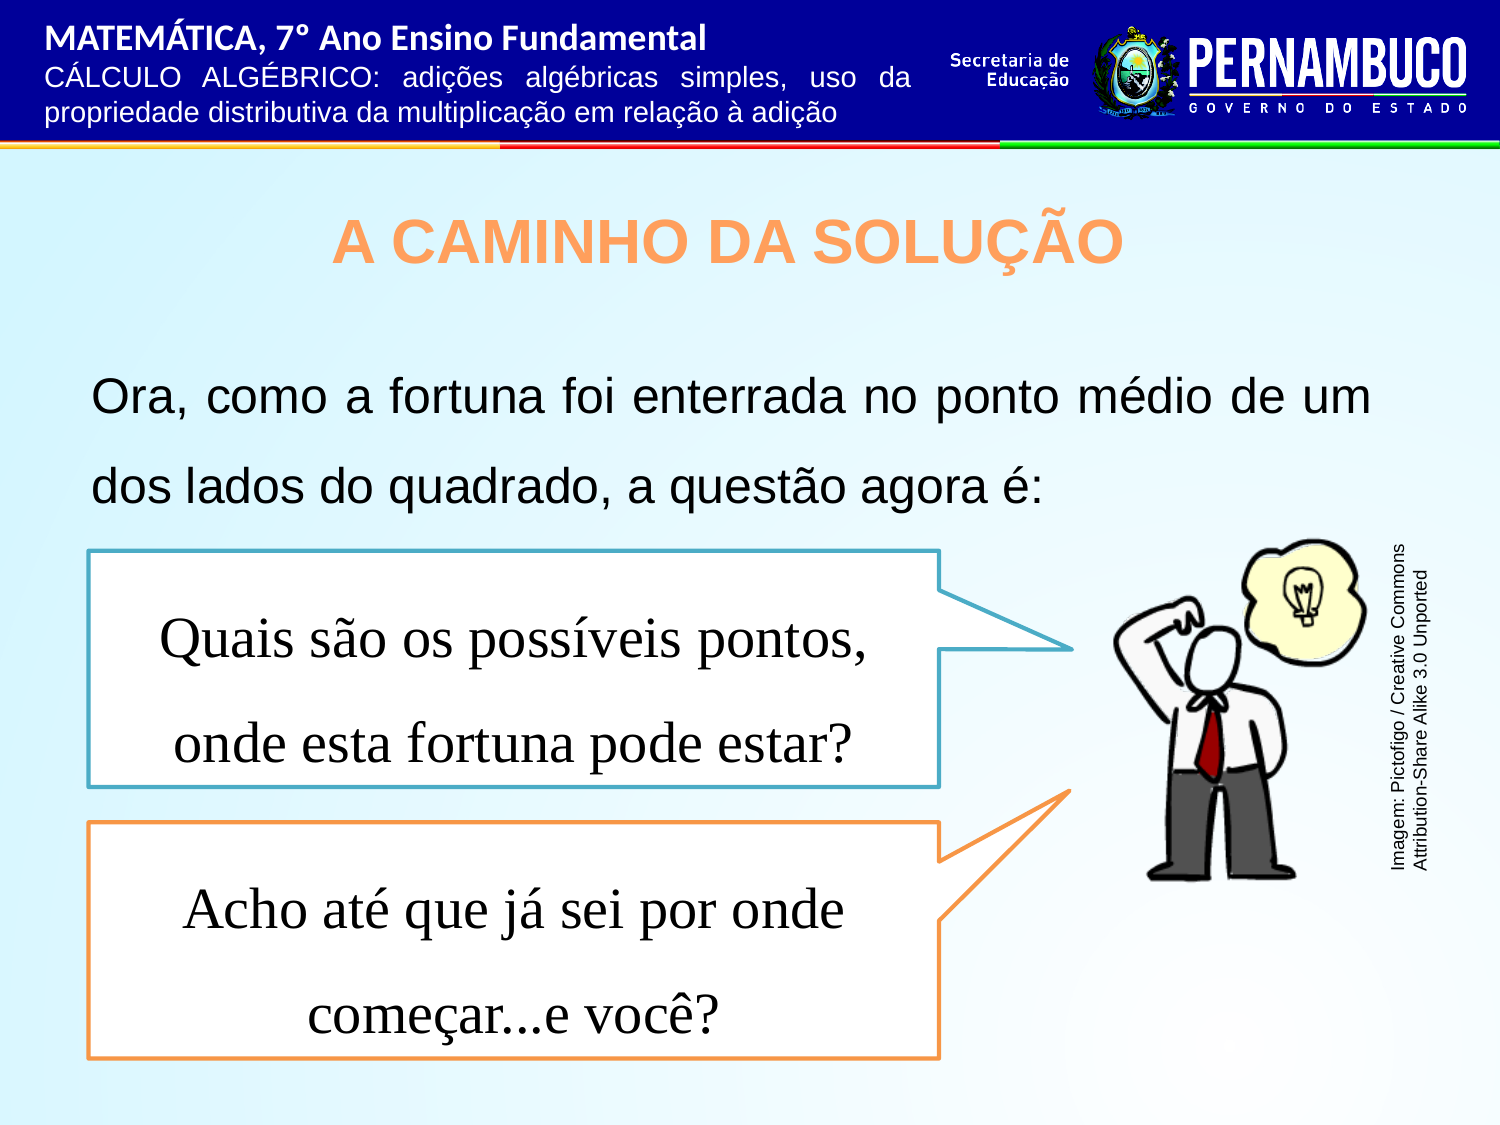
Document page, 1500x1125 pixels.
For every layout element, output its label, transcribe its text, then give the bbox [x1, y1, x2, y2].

text_box Quais são os possíveis pontos, onde esta fortuna pode estar? [86, 548, 1075, 790]
text_box Acho até que já sei por onde começar...e você? [86, 788, 1072, 1061]
text_box Imagem: Pictofigo / Creative Commons Attribution-Share Alike 3.0 Unported [1377, 508, 1438, 887]
text_box MATEMÁTICA, 7º Ano Ensino Fundamental CÁLCULO ALGÉBRICO: adições algébricas simples, uso da propriedade distributiva da multiplicação em relação à adição [29, 5, 927, 136]
text_box Ora, como a fortuna foi enterrada no ponto médio de um dos lados do quadrado, a questão agora é: [76, 326, 1388, 521]
picture [0, 0, 1500, 1125]
text_box A CAMINHO DA SOLUÇÃO [316, 193, 1158, 283]
